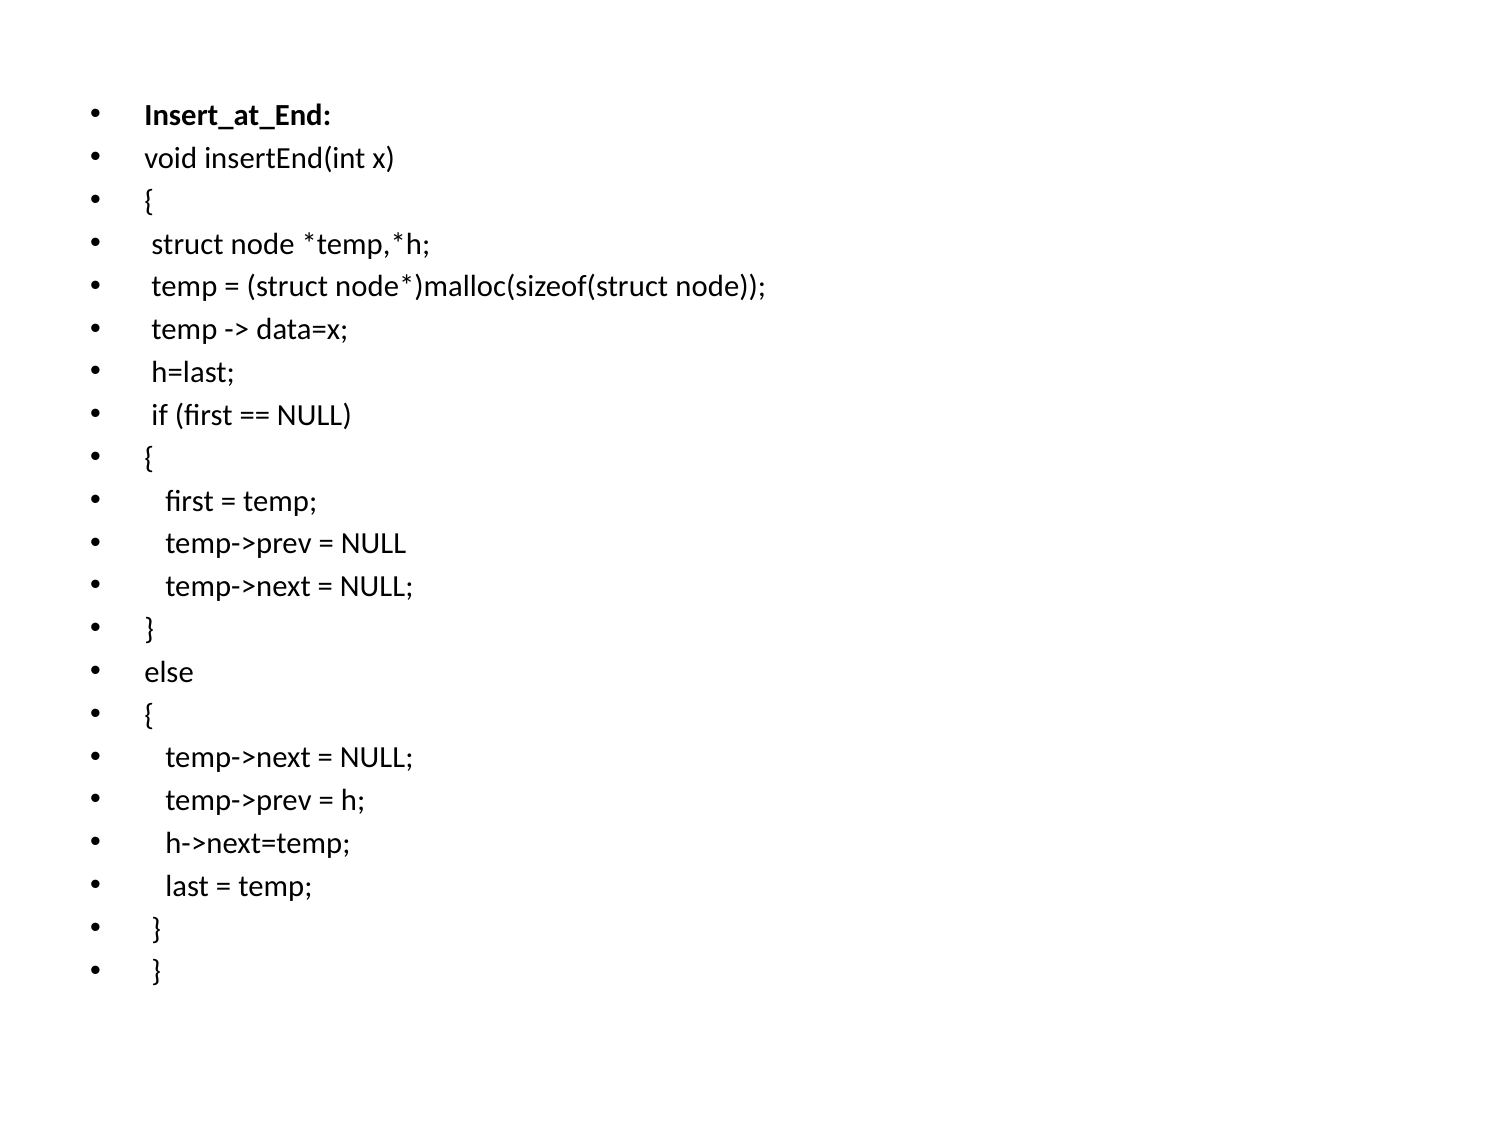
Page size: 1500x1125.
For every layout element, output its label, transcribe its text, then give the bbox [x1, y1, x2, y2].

list Insert_at_End: void insertEnd(int x) { struct node *temp,*h; temp = (struct node*)malloc(sizeof(struct node)); temp -> data=x; h=last; if (first == NULL) { first = temp; temp->prev = NULL temp->next = NULL; } else { temp->next = NULL; temp->prev = h; h->next=temp; last = temp; } } [75, 87, 1425, 1005]
